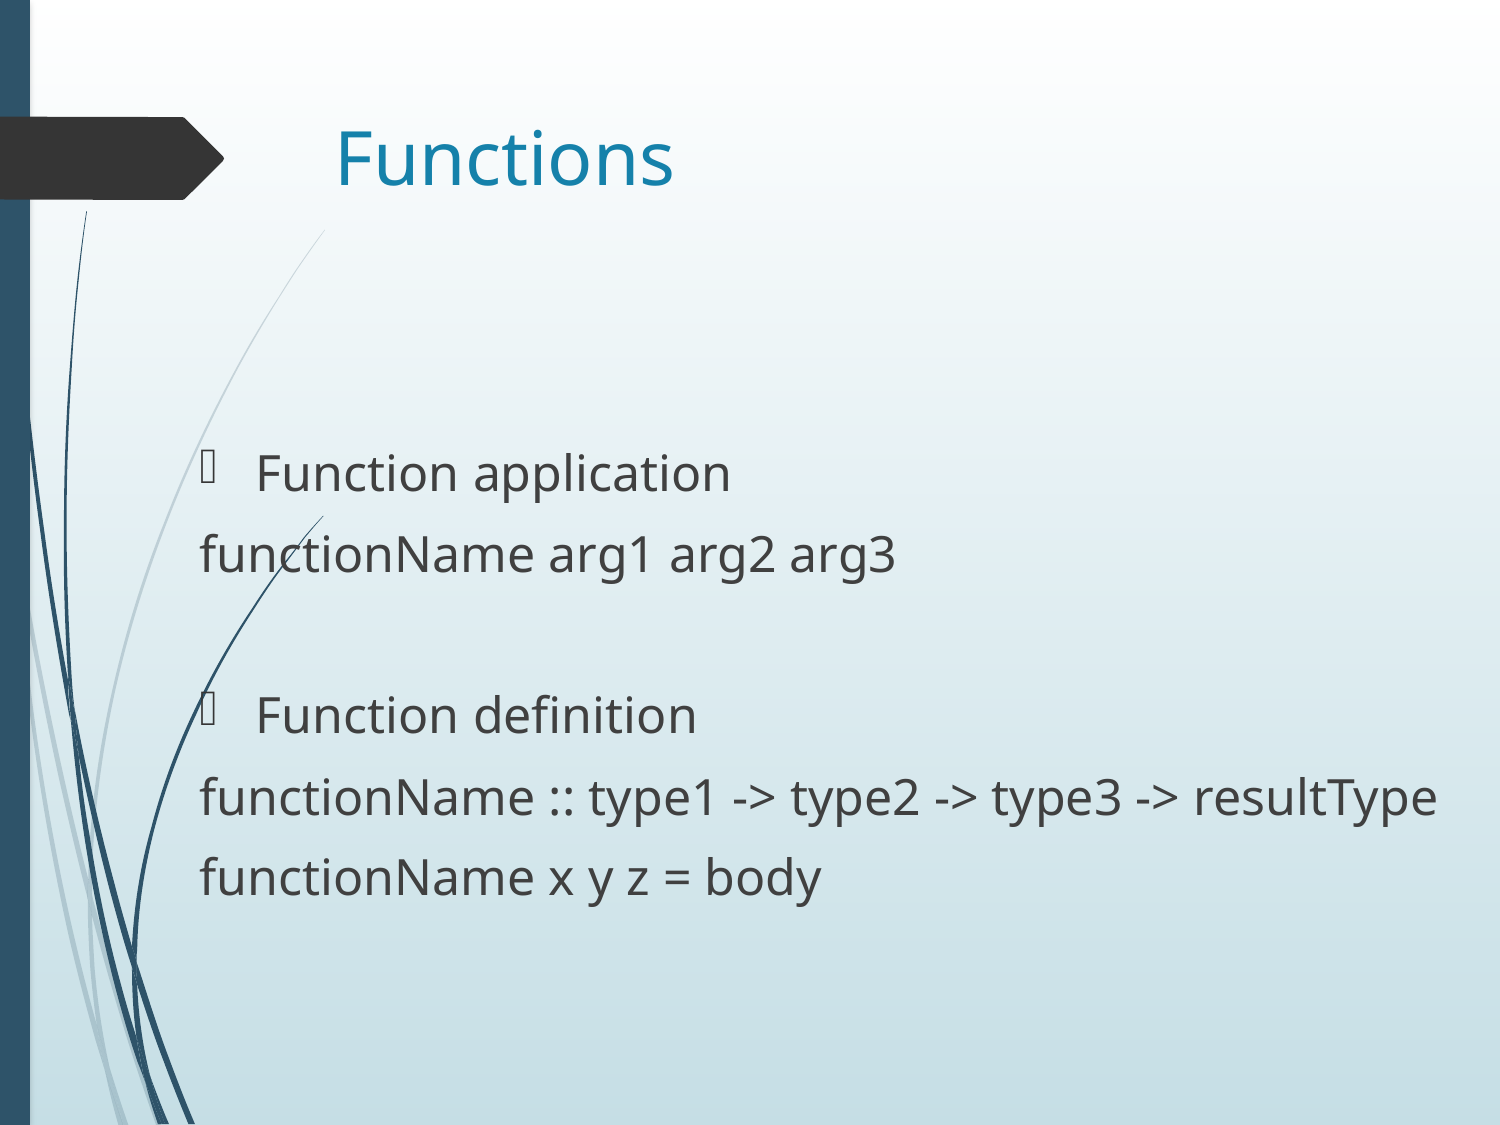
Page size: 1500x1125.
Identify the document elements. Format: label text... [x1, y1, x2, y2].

list Function application functionName arg1 arg2 arg3 Function definition functionName :: type1 -> type2 -> type3 -> resultType functionName x y z = body [184, 433, 1500, 1054]
title Functions [319, 102, 1400, 313]
